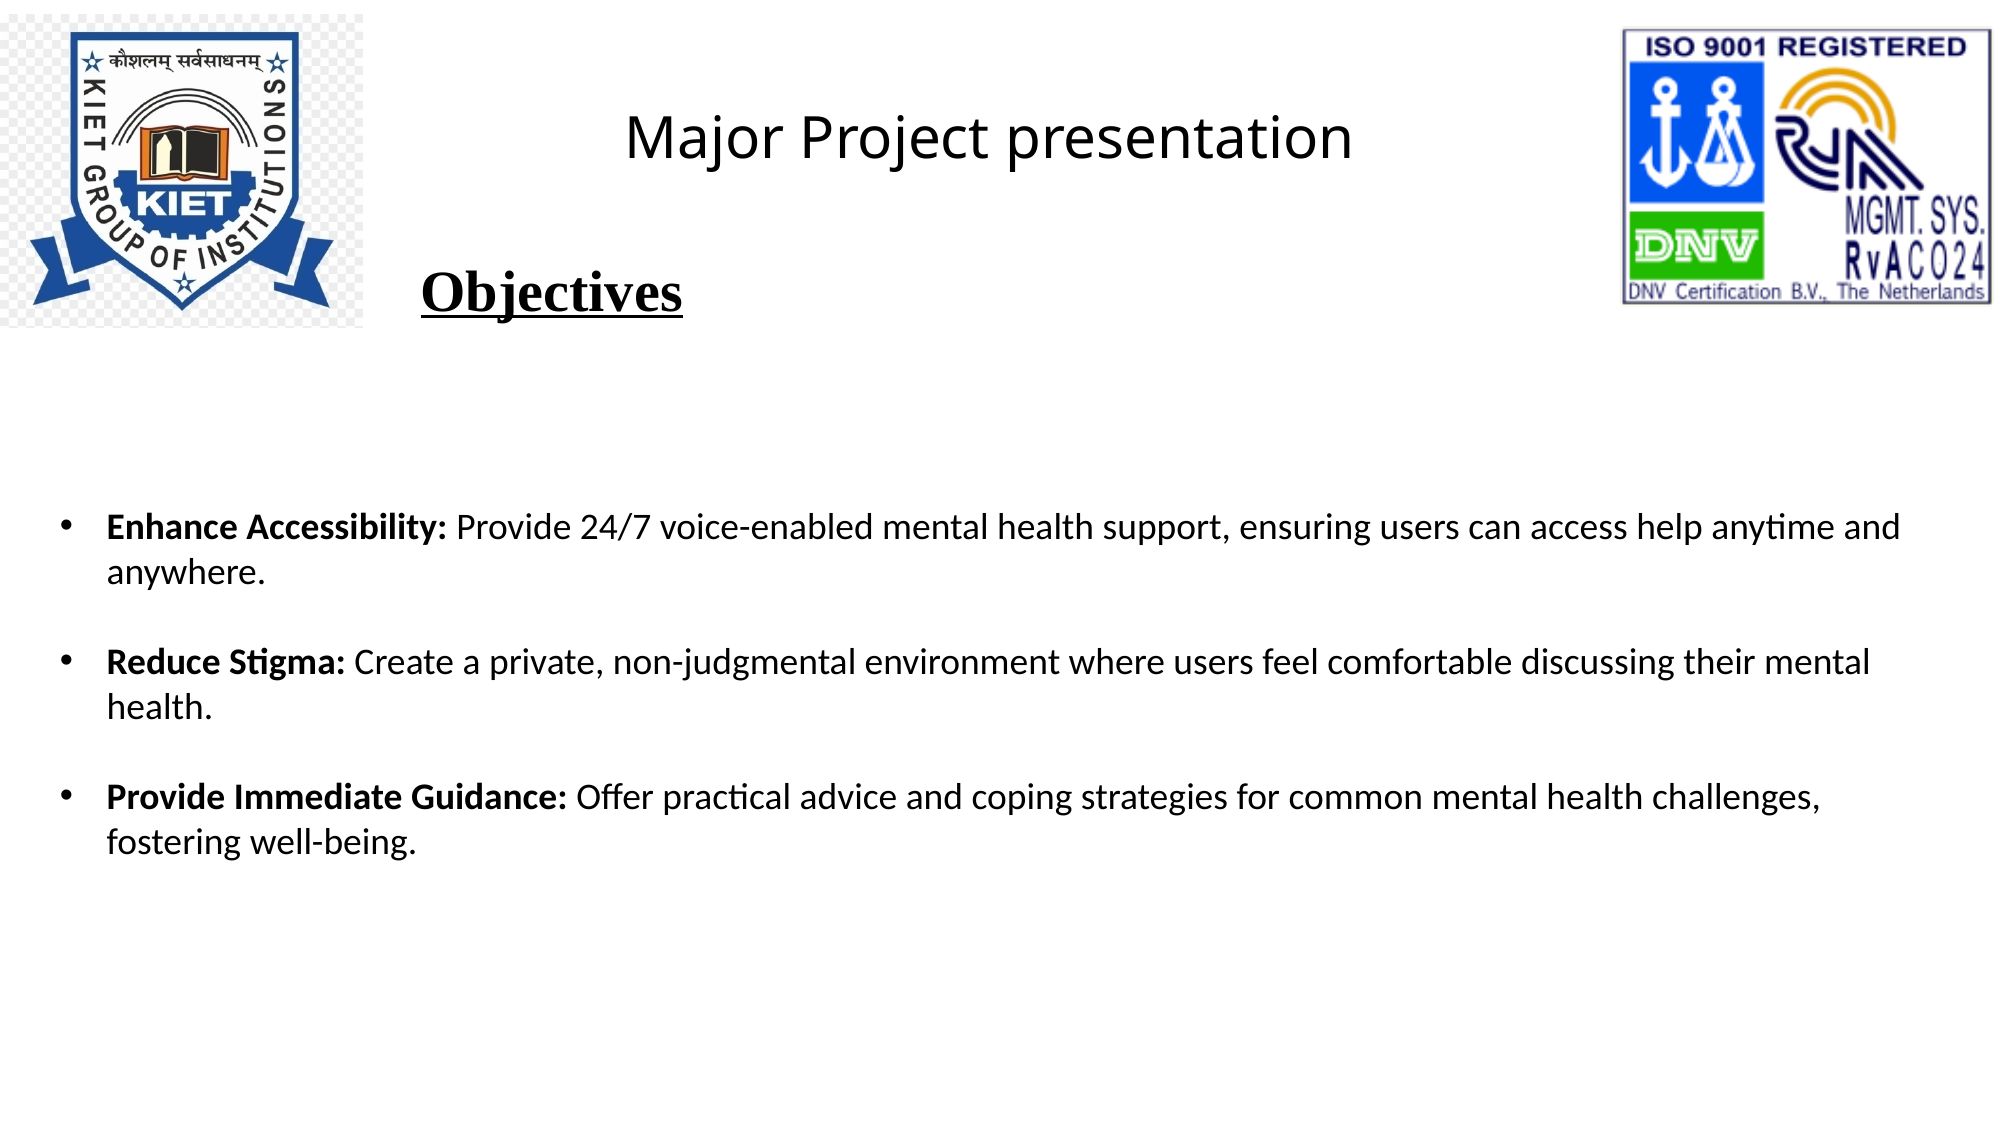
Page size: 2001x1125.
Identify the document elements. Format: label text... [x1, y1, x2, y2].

picture [0, 14, 363, 328]
text_box Objectives [405, 245, 1655, 331]
picture [1617, 14, 2000, 328]
text_box Enhance Accessibility: Provide 24/7 voice-enabled mental health support, ensuring users can access help anytime and anywhere. Reduce Stigma: Create a private, non-judgmental environment where users feel comfortable discussing their mental health. Provide Immediate Guidance: Offer practical advice and coping strategies for common mental health challenges, fostering well-being. [44, 404, 1934, 915]
text_box Major Project presentation [363, 18, 1617, 243]
